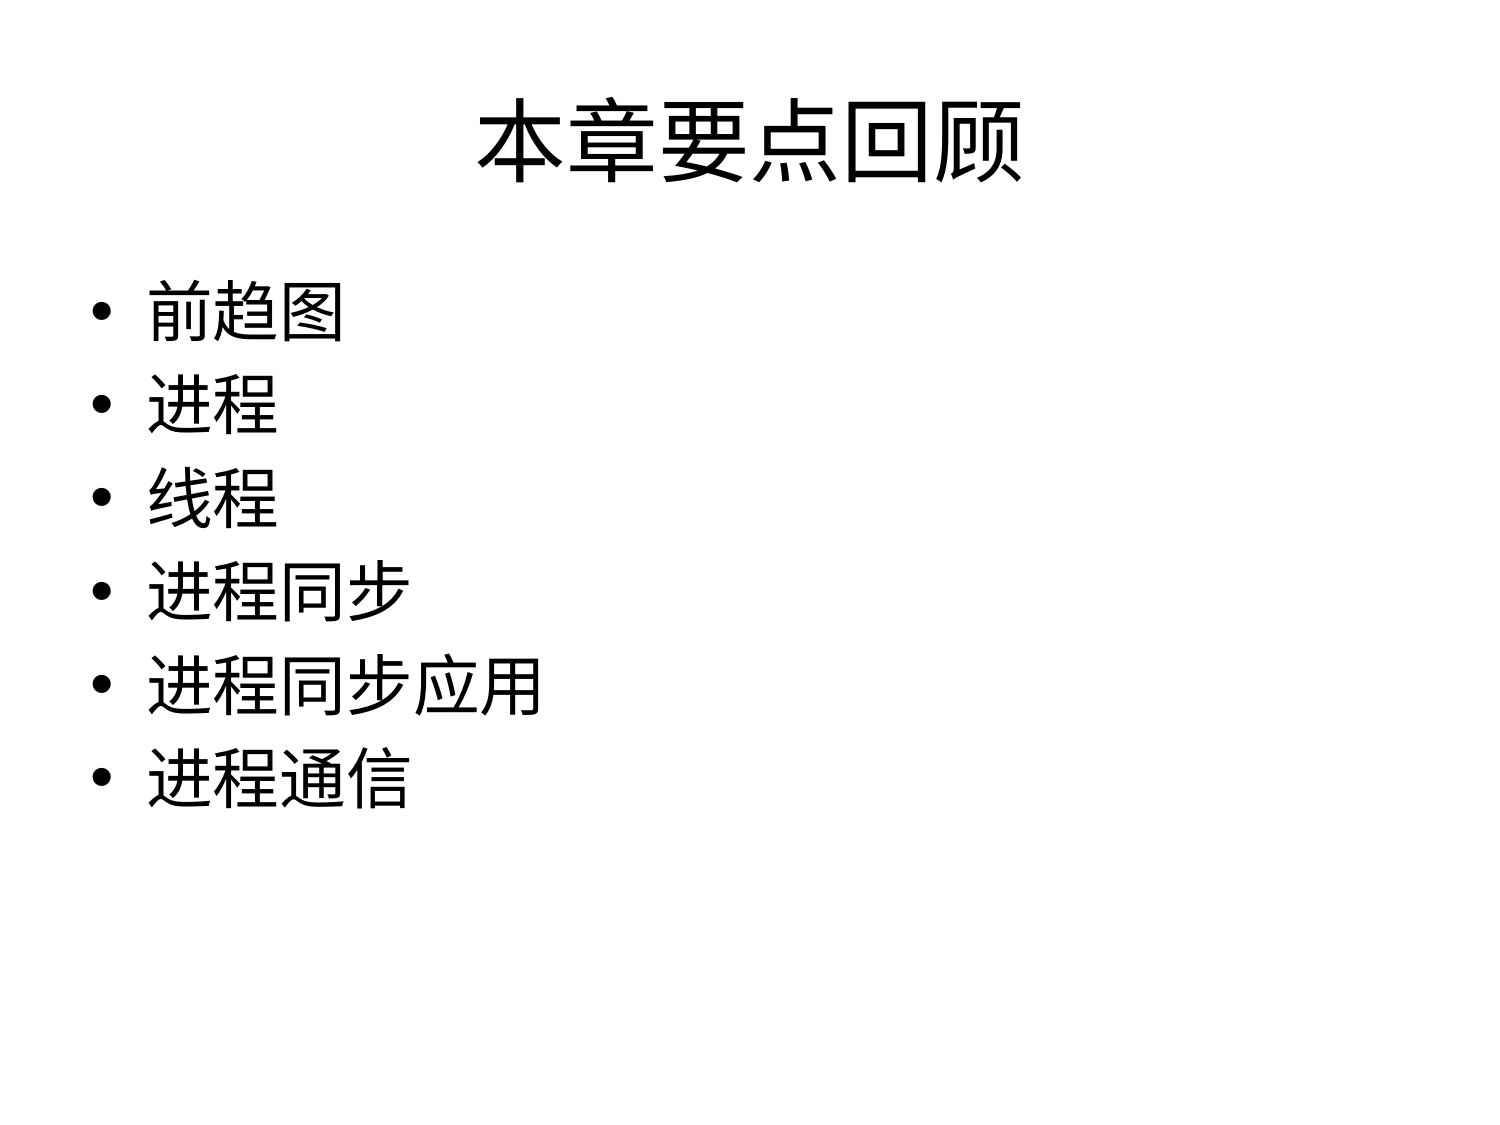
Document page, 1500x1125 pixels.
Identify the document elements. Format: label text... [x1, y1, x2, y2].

title 本章要点回顾 [75, 45, 1425, 233]
list 前趋图 进程 线程 进程同步 进程同步应用 进程通信 [75, 262, 1425, 1005]
